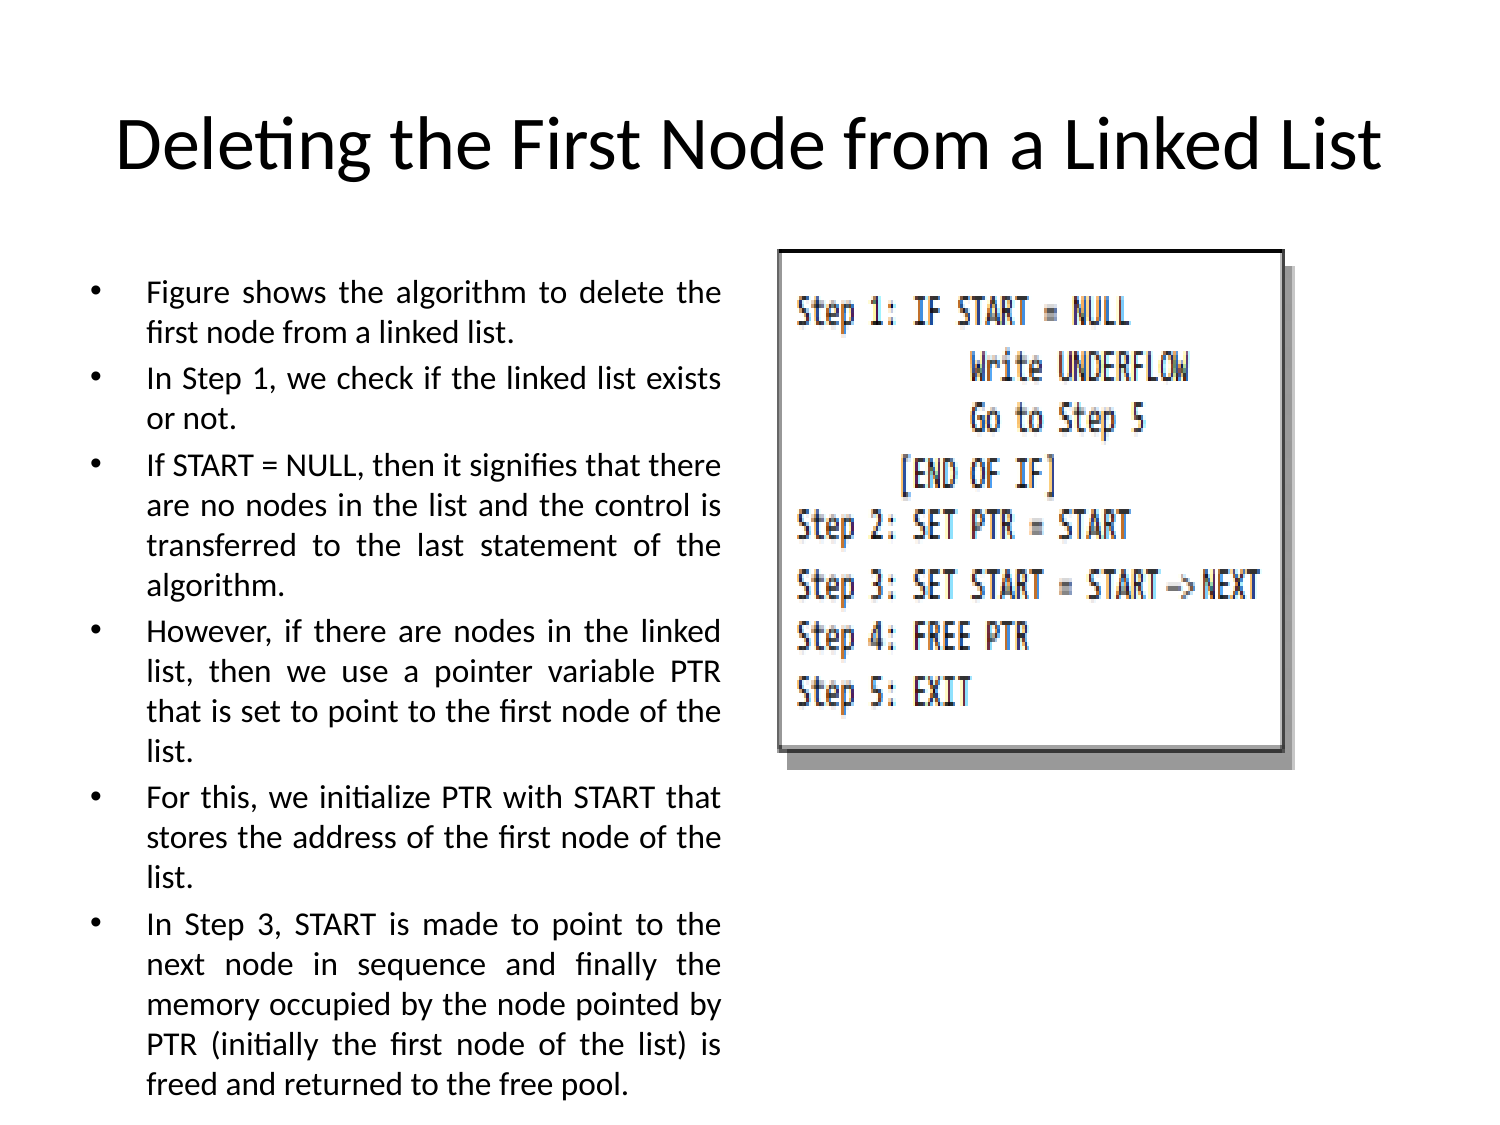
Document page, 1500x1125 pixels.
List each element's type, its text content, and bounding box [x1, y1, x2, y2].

title Deleting the First Node from a Linked List [75, 45, 1425, 233]
picture [749, 249, 1301, 776]
list Figure shows the algorithm to delete the first node from a linked list. In Step 1, we check if the linked list exists or not. If START = NULL, then it signifies that there are no nodes in the list and the control is transferred to the last statement of the algorithm. However, if there are nodes in the linked list, then we use a pointer variable PTR that is set to point to the first node of the list. For this, we initialize PTR with START that stores the address of the first node of the list. In Step 3, START is made to point to the next node in sequence and finally the memory occupied by the node pointed by PTR (initially the first node of the list) is freed and returned to the free pool. [75, 262, 738, 1005]
